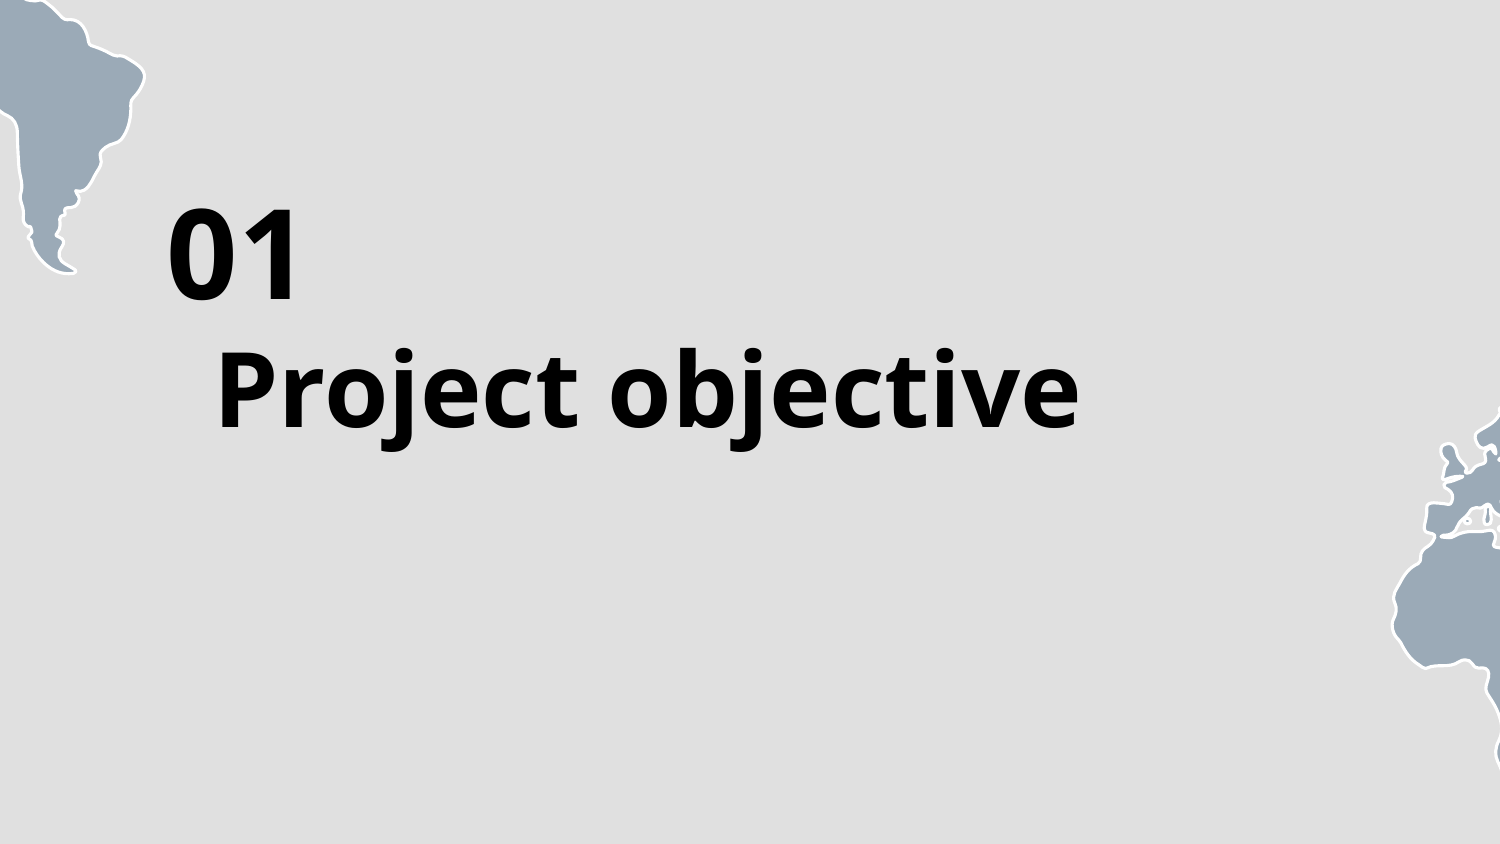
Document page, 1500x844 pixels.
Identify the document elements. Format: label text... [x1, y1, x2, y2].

text_box Project objective [198, 315, 1232, 456]
text_box 01 [152, 167, 358, 332]
